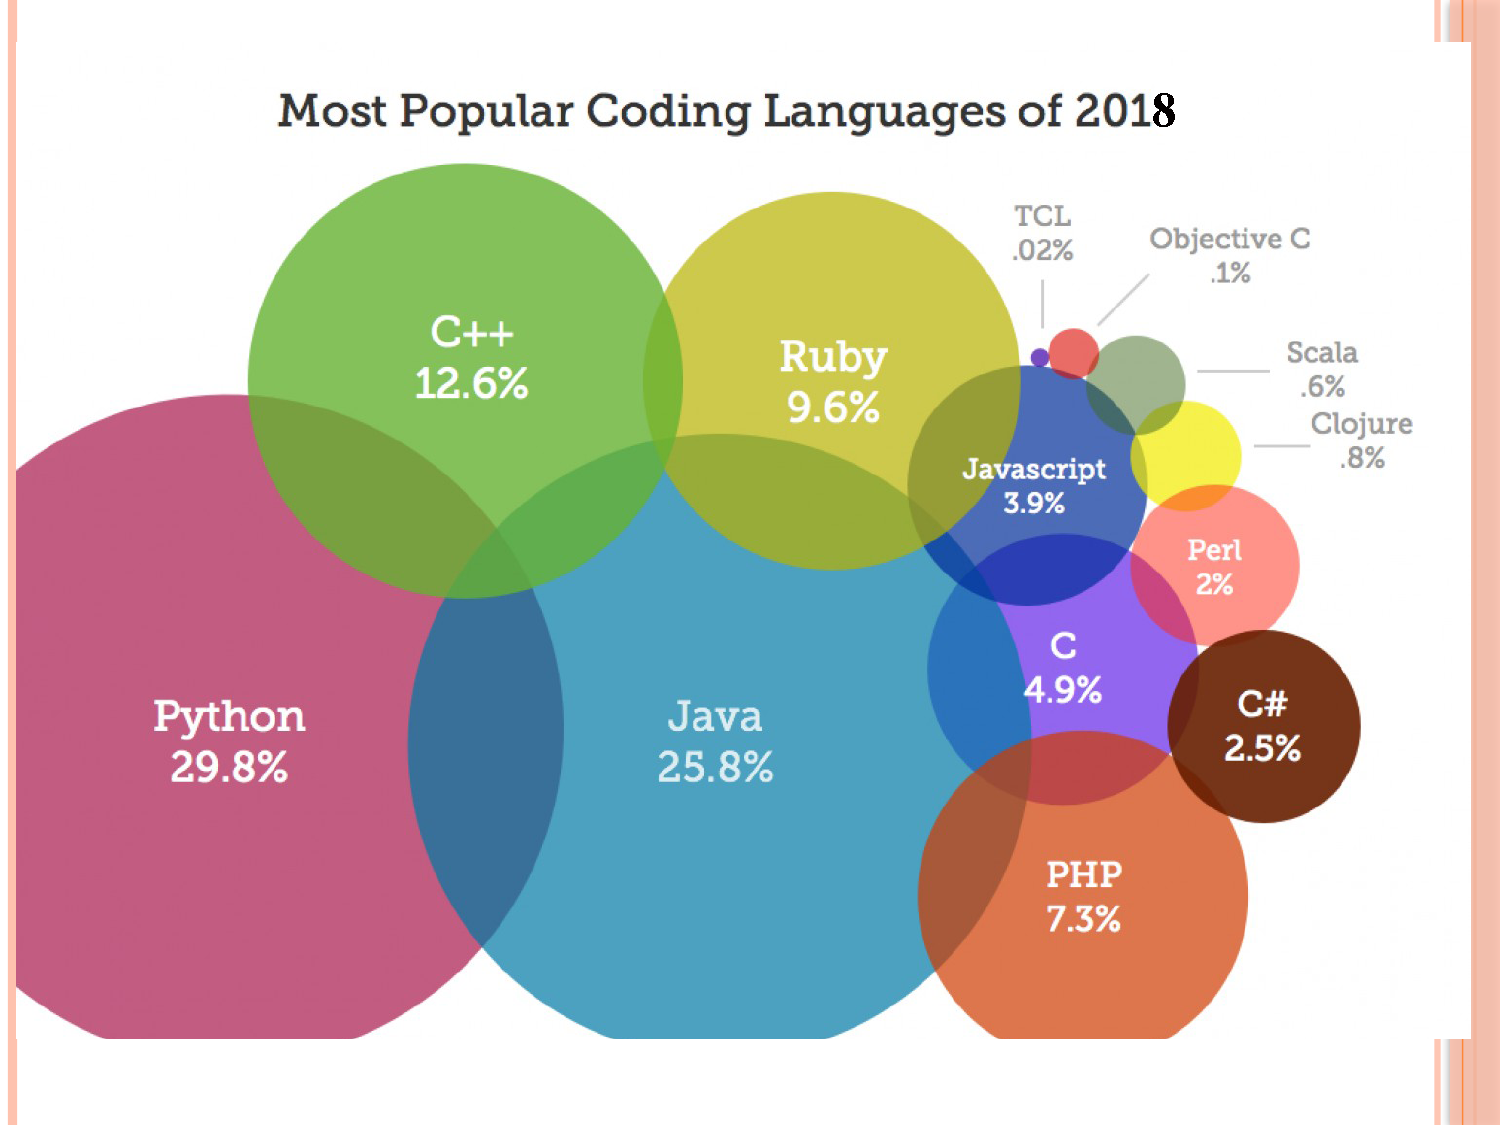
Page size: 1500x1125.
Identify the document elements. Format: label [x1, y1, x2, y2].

picture [15, 42, 1472, 1039]
